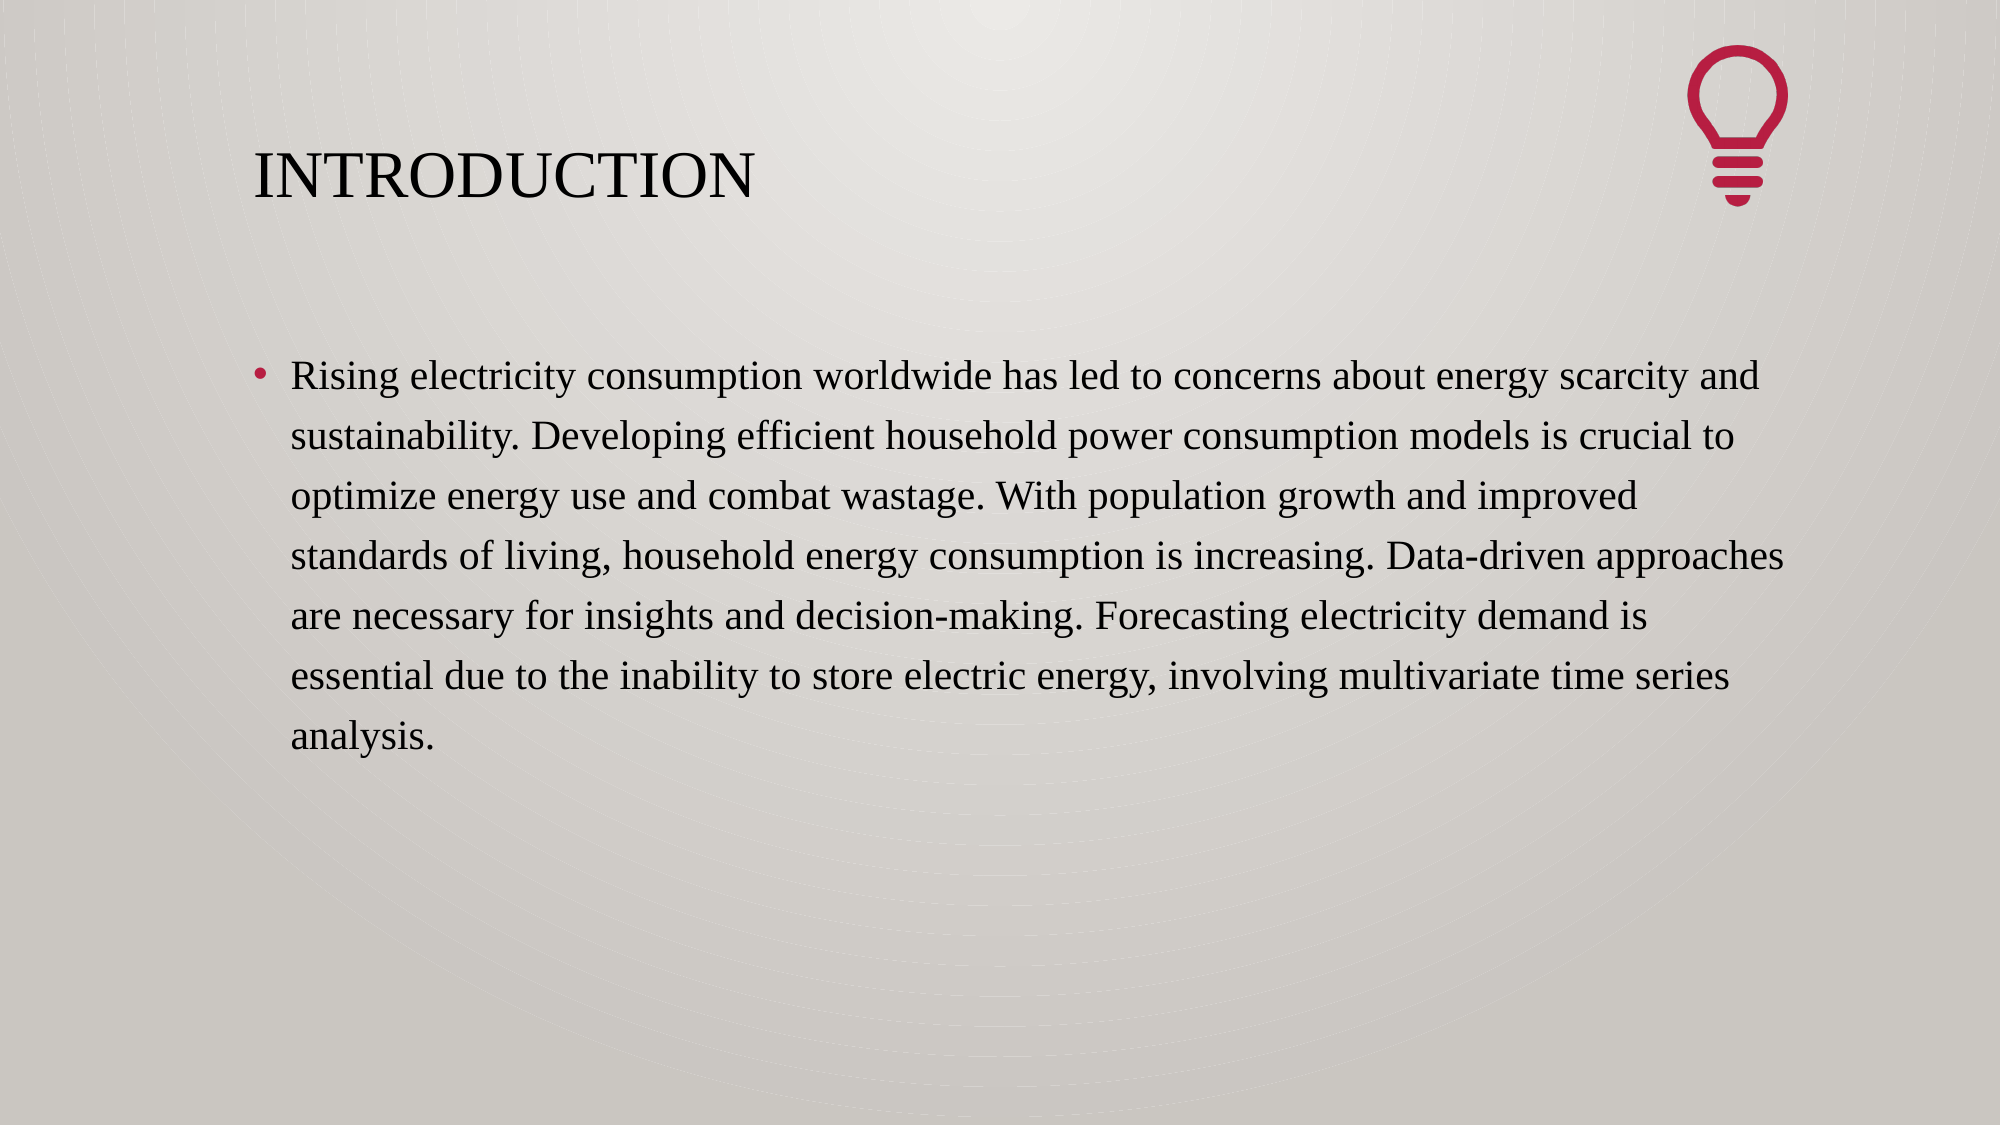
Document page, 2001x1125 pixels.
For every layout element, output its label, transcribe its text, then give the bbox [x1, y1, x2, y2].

title Introduction [238, 131, 1814, 305]
picture [1644, 33, 1830, 219]
list Rising electricity consumption worldwide has led to concerns about energy scarcity and sustainability. Developing efficient household power consumption models is crucial to optimize energy use and combat wastage. With population growth and improved standards of living, household energy consumption is increasing. Data-driven approaches are necessary for insights and decision-making. Forecasting electricity demand is essential due to the inability to store electric energy, involving multivariate time series analysis. [238, 330, 1814, 897]
